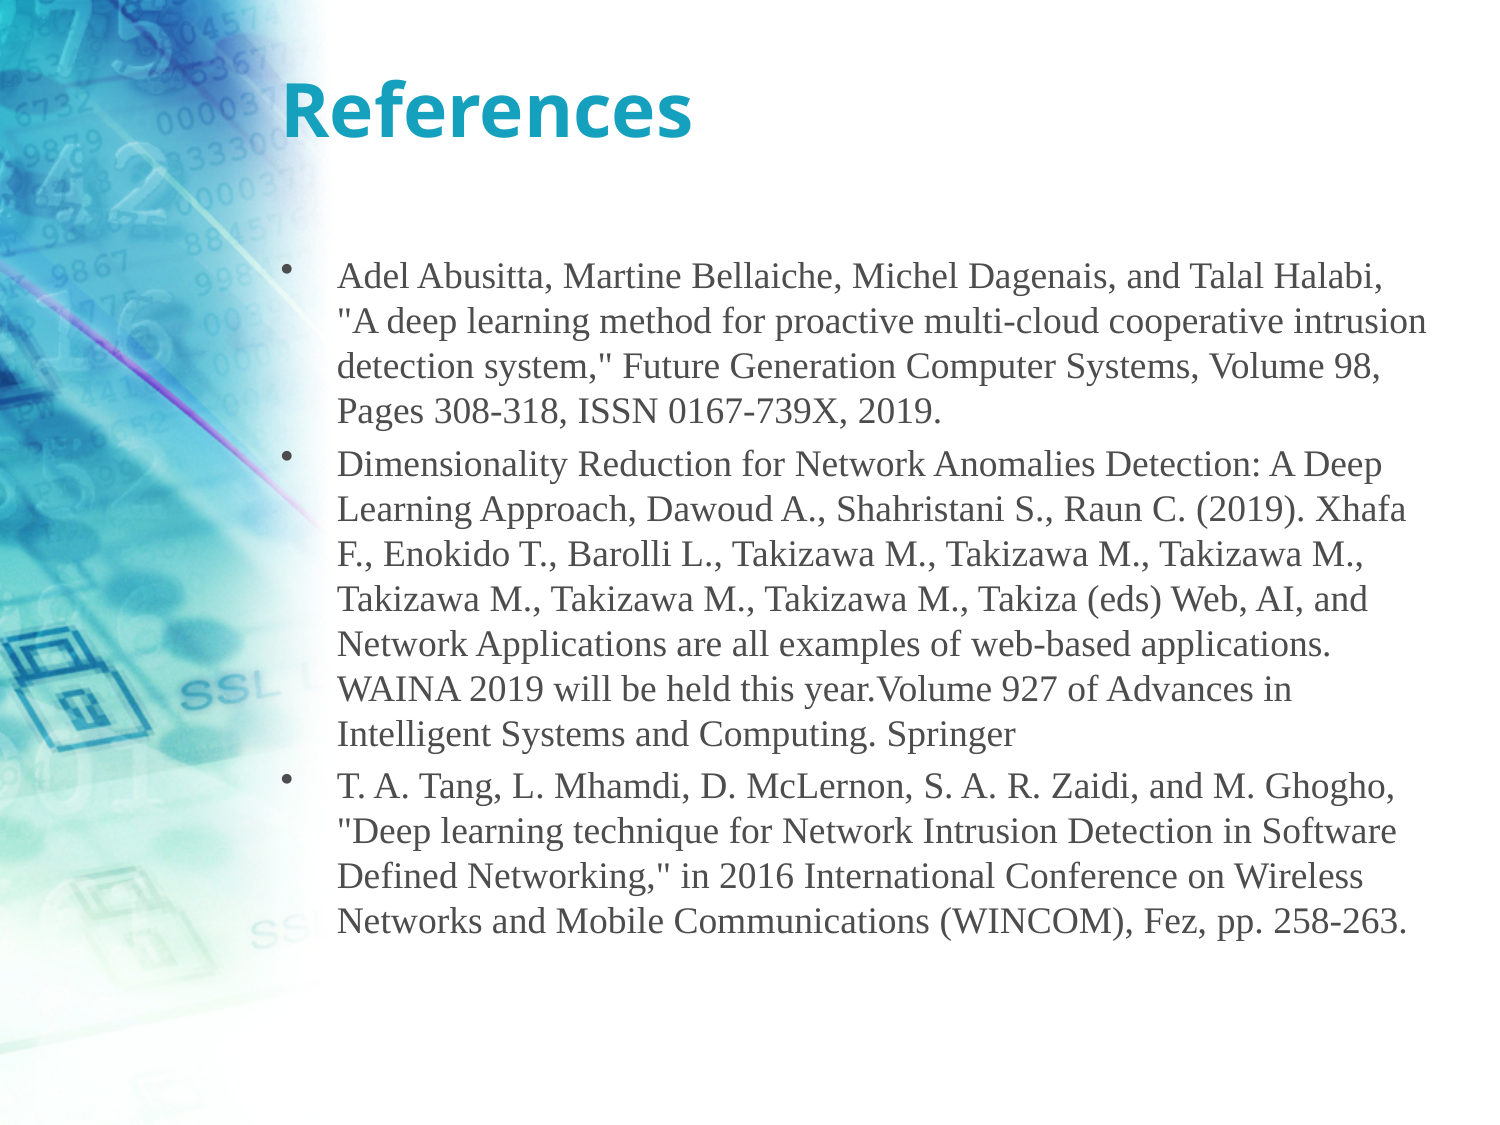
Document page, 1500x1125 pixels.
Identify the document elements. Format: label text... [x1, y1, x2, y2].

picture [0, 0, 1500, 1125]
list Adel Abusitta, Martine Bellaiche, Michel Dagenais, and Talal Halabi, "A deep learning method for proactive multi-cloud cooperative intrusion detection system," Future Generation Computer Systems, Volume 98, Pages 308-318, ISSN 0167-739X, 2019. Dimensionality Reduction for Network Anomalies Detection: A Deep Learning Approach, Dawoud A., Shahristani S., Raun C. (2019). Xhafa F., Enokido T., Barolli L., Takizawa M., Takizawa M., Takizawa M., Takizawa M., Takizawa M., Takizawa M., Takiza (eds) Web, AI, and Network Applications are all examples of web-based applications. WAINA 2019 will be held this year.Volume 927 of Advances in Intelligent Systems and Computing. Springer T. A. Tang, L. Mhamdi, D. McLernon, S. A. R. Zaidi, and M. Ghogho, "Deep learning technique for Network Intrusion Detection in Software Defined Networking," in 2016 International Conference on Wireless Networks and Mobile Communications (WINCOM), Fez, pp. 258-263. [265, 243, 1448, 1059]
title References [265, 66, 1341, 150]
